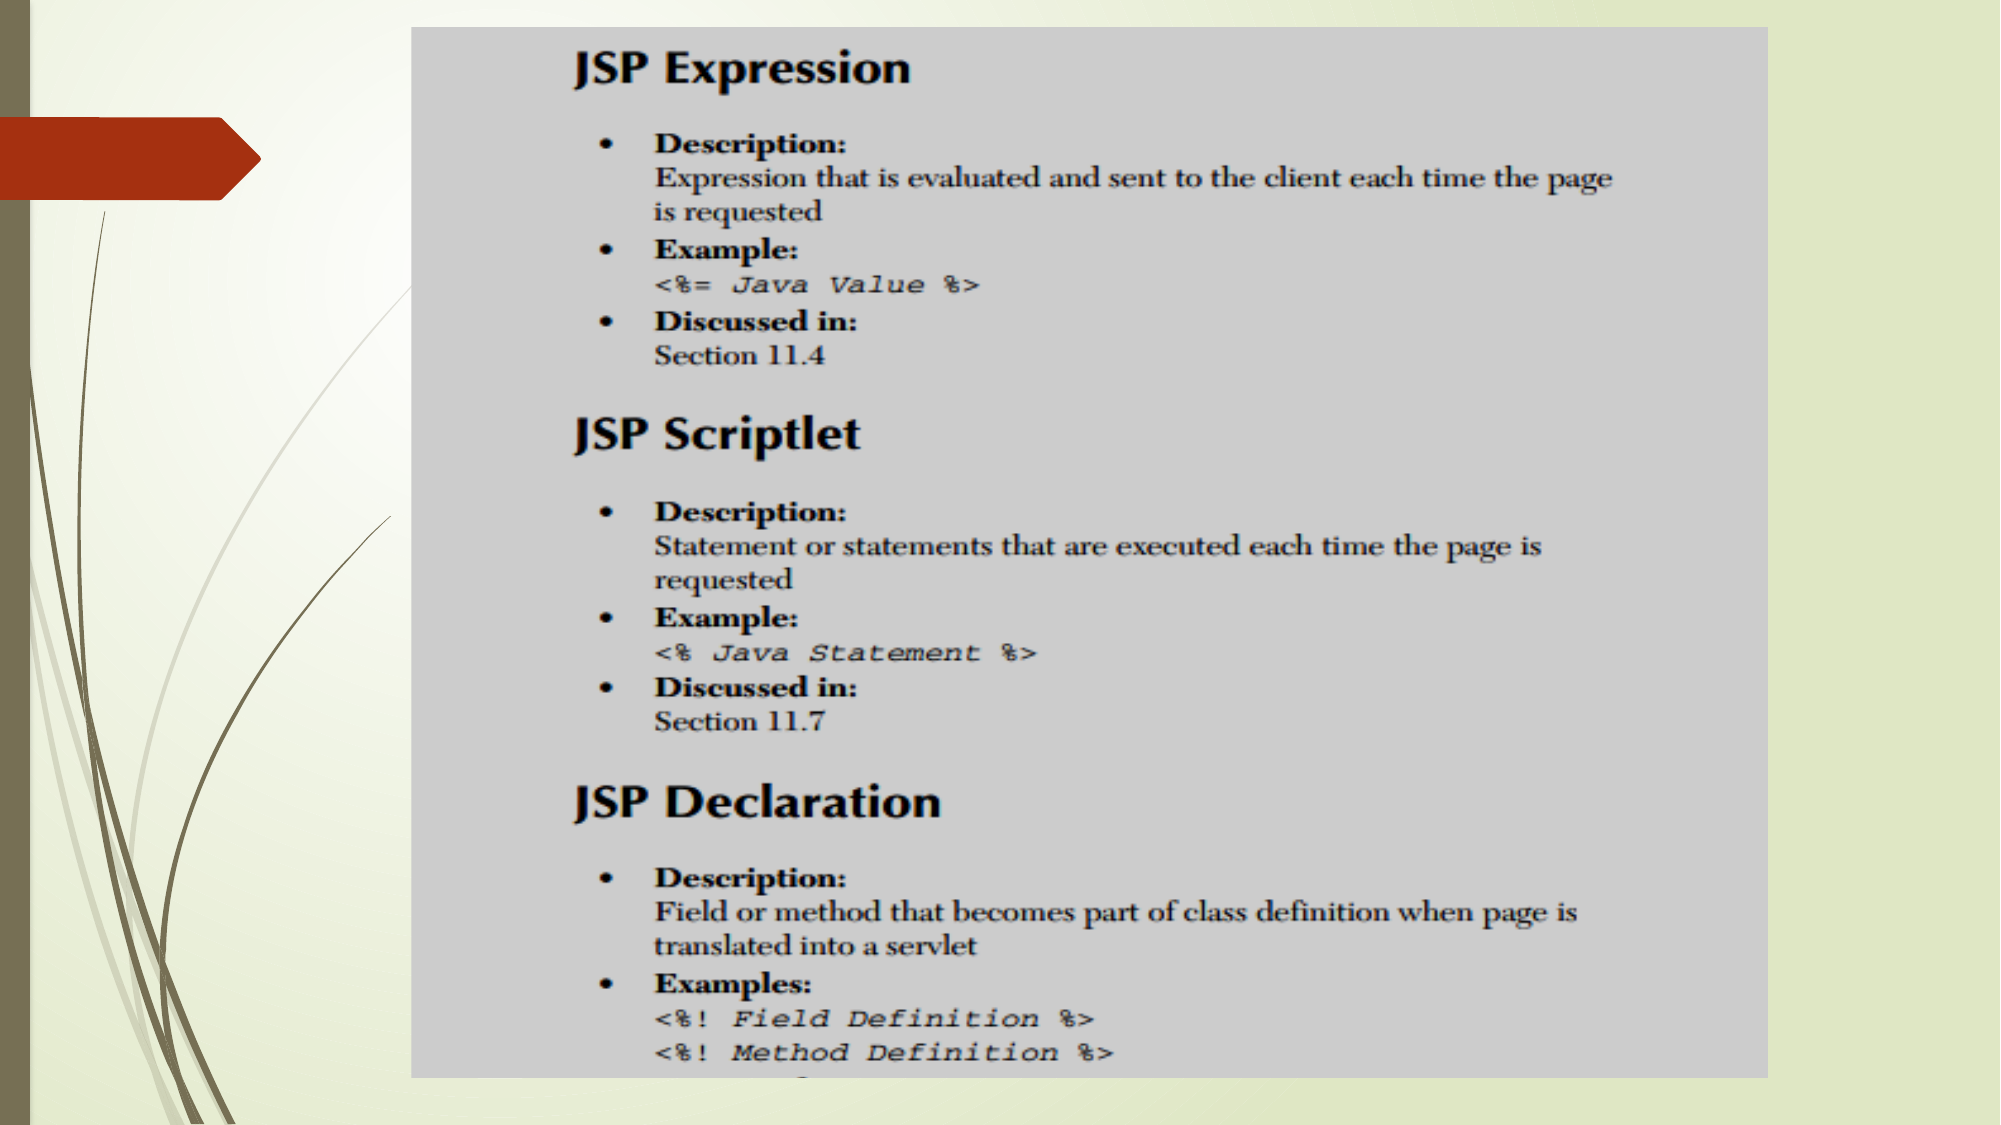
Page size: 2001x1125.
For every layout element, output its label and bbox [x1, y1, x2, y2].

list [411, 27, 1769, 1079]
